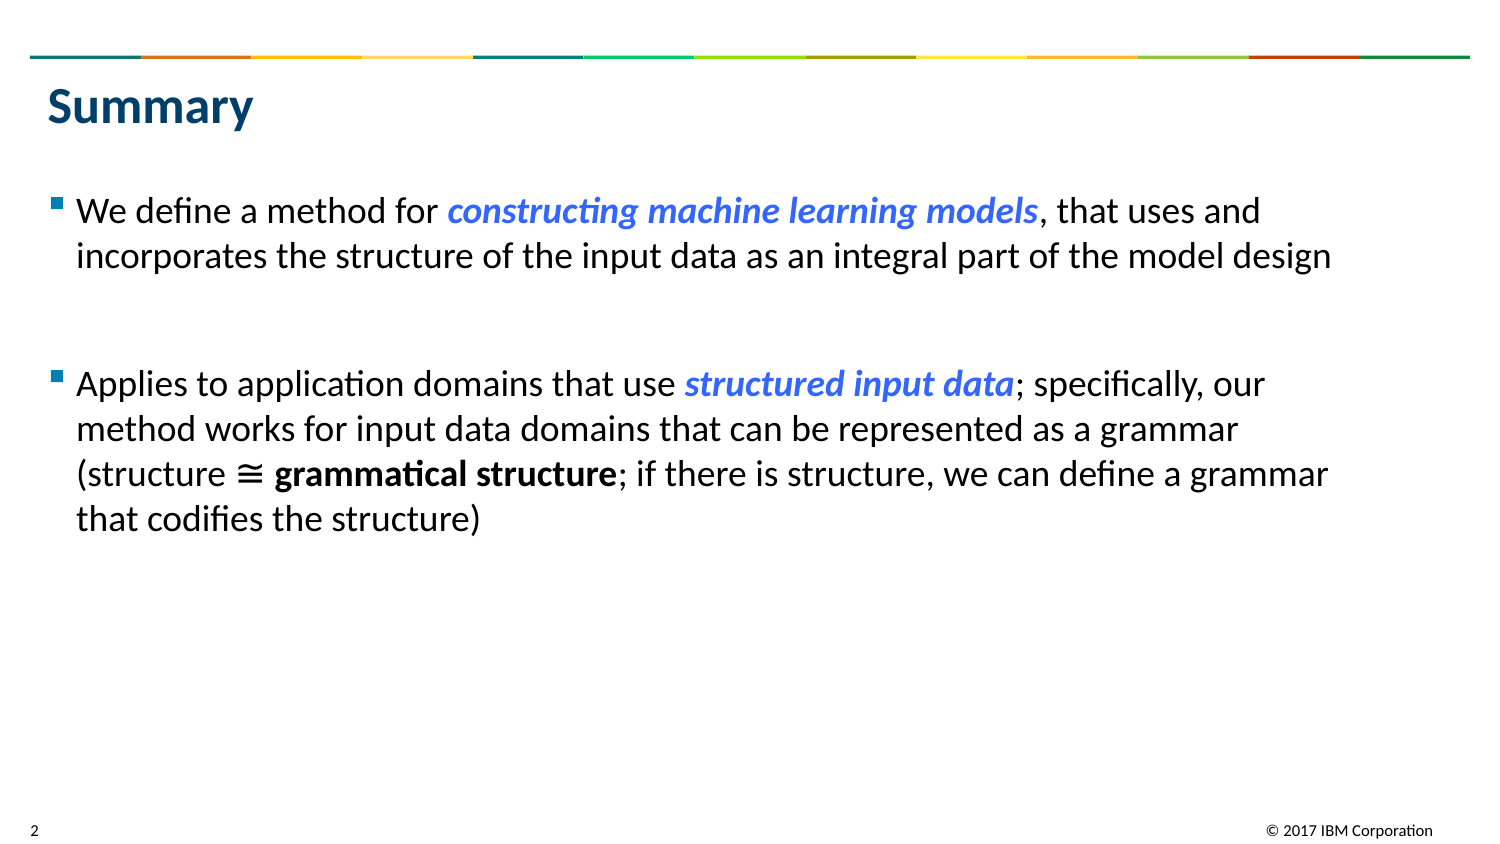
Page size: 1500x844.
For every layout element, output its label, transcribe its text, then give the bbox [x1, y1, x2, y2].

title Summary [33, 71, 1404, 163]
list We define a method for constructing machine learning models, that uses and incorporates the structure of the input data as an integral part of the model design Applies to application domains that use structured input data; specifically, our method works for input data domains that can be represented as a grammar (structure ≅ grammatical structure; if there is structure, we can define a grammar that codifies the structure) [33, 178, 1404, 775]
